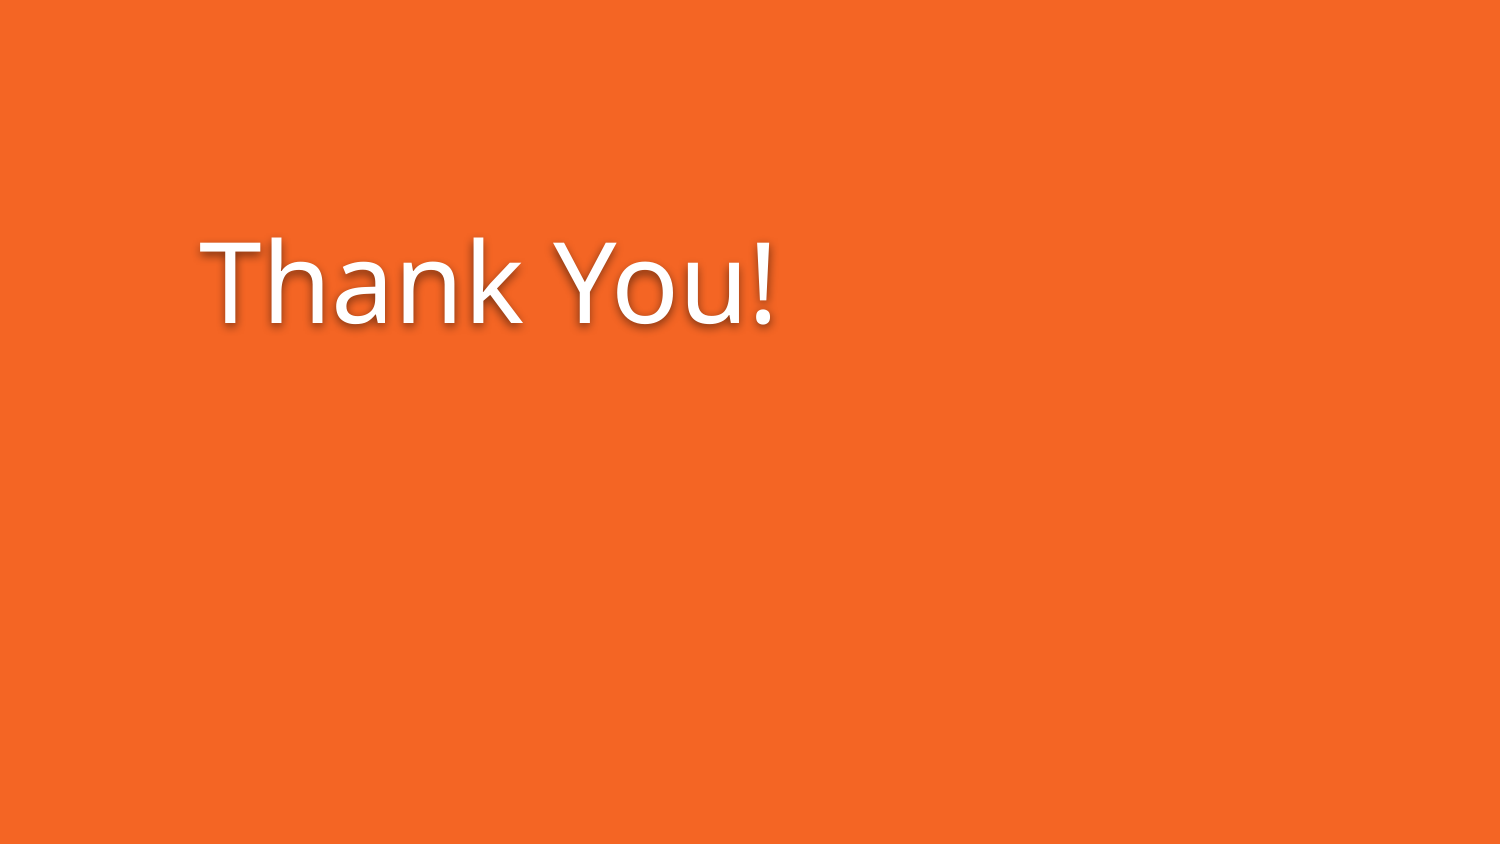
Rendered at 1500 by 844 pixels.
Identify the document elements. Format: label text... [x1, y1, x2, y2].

text_box Thank You! [184, 196, 1275, 492]
